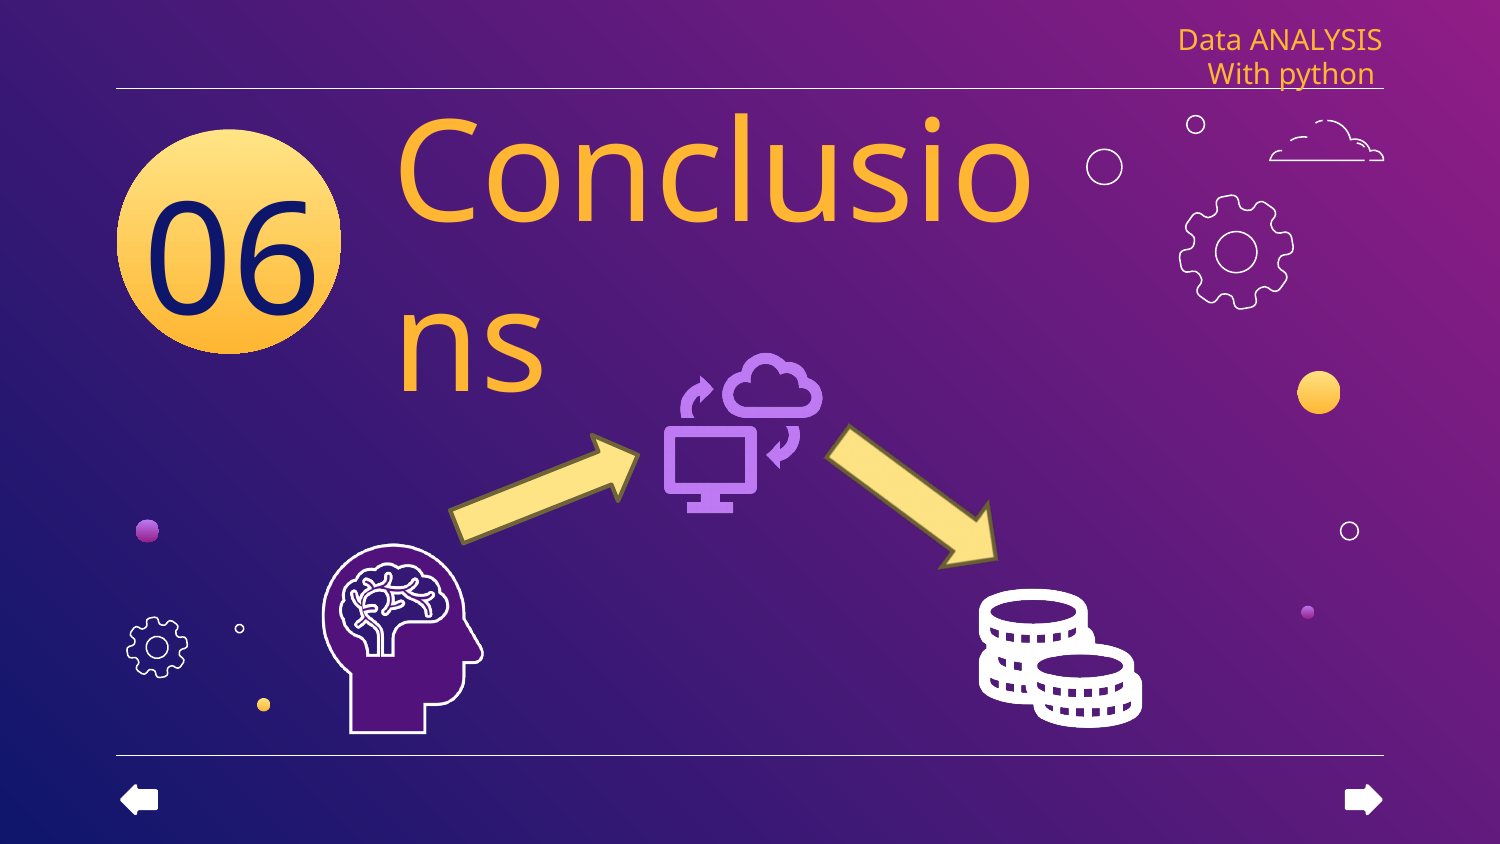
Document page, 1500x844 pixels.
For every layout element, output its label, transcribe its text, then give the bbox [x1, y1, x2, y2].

title 06 [120, 189, 345, 315]
text_box [129, 129, 329, 189]
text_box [1269, 120, 1385, 161]
title Conclusions [377, 106, 1107, 393]
text_box [257, 698, 271, 712]
picture [649, 340, 1150, 751]
text_box [126, 617, 188, 678]
picture [290, 526, 516, 751]
text_box [136, 519, 160, 543]
text_box Data ANALYSIS With python [1158, 27, 1383, 85]
text_box [120, 784, 158, 816]
text_box [1297, 370, 1341, 414]
text_box [1179, 195, 1294, 309]
text_box [144, 315, 315, 354]
text_box [1344, 784, 1383, 816]
text_box [1301, 605, 1315, 620]
text_box [448, 433, 640, 526]
